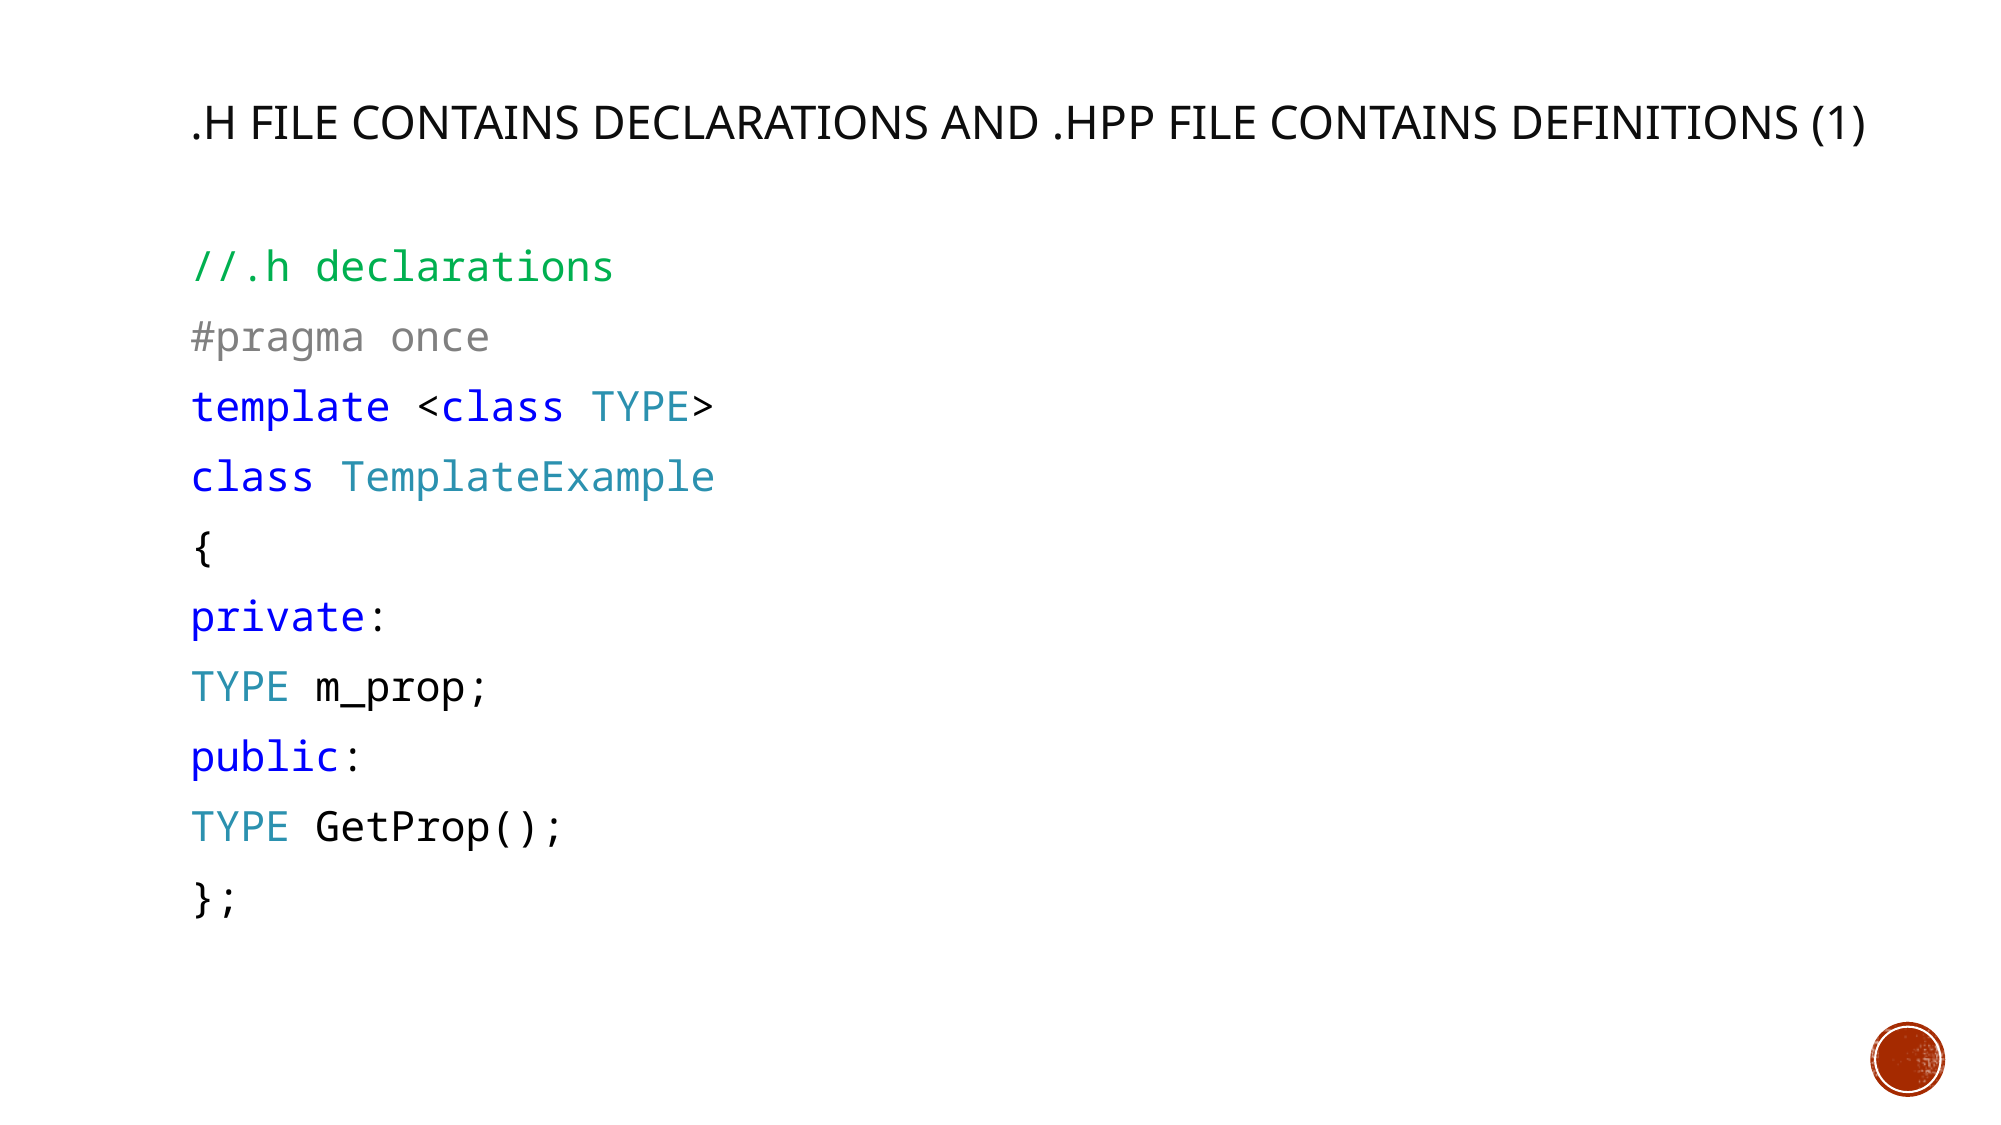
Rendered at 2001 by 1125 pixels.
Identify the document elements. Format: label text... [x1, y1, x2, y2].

title .h file contains declarations and .hpp file contains definitions (1) [175, 79, 1964, 254]
list //.h declarations #pragma once template <class TYPE> class TemplateExample { private: TYPE m_prop; public: TYPE GetProp(); }; [175, 238, 1826, 1013]
